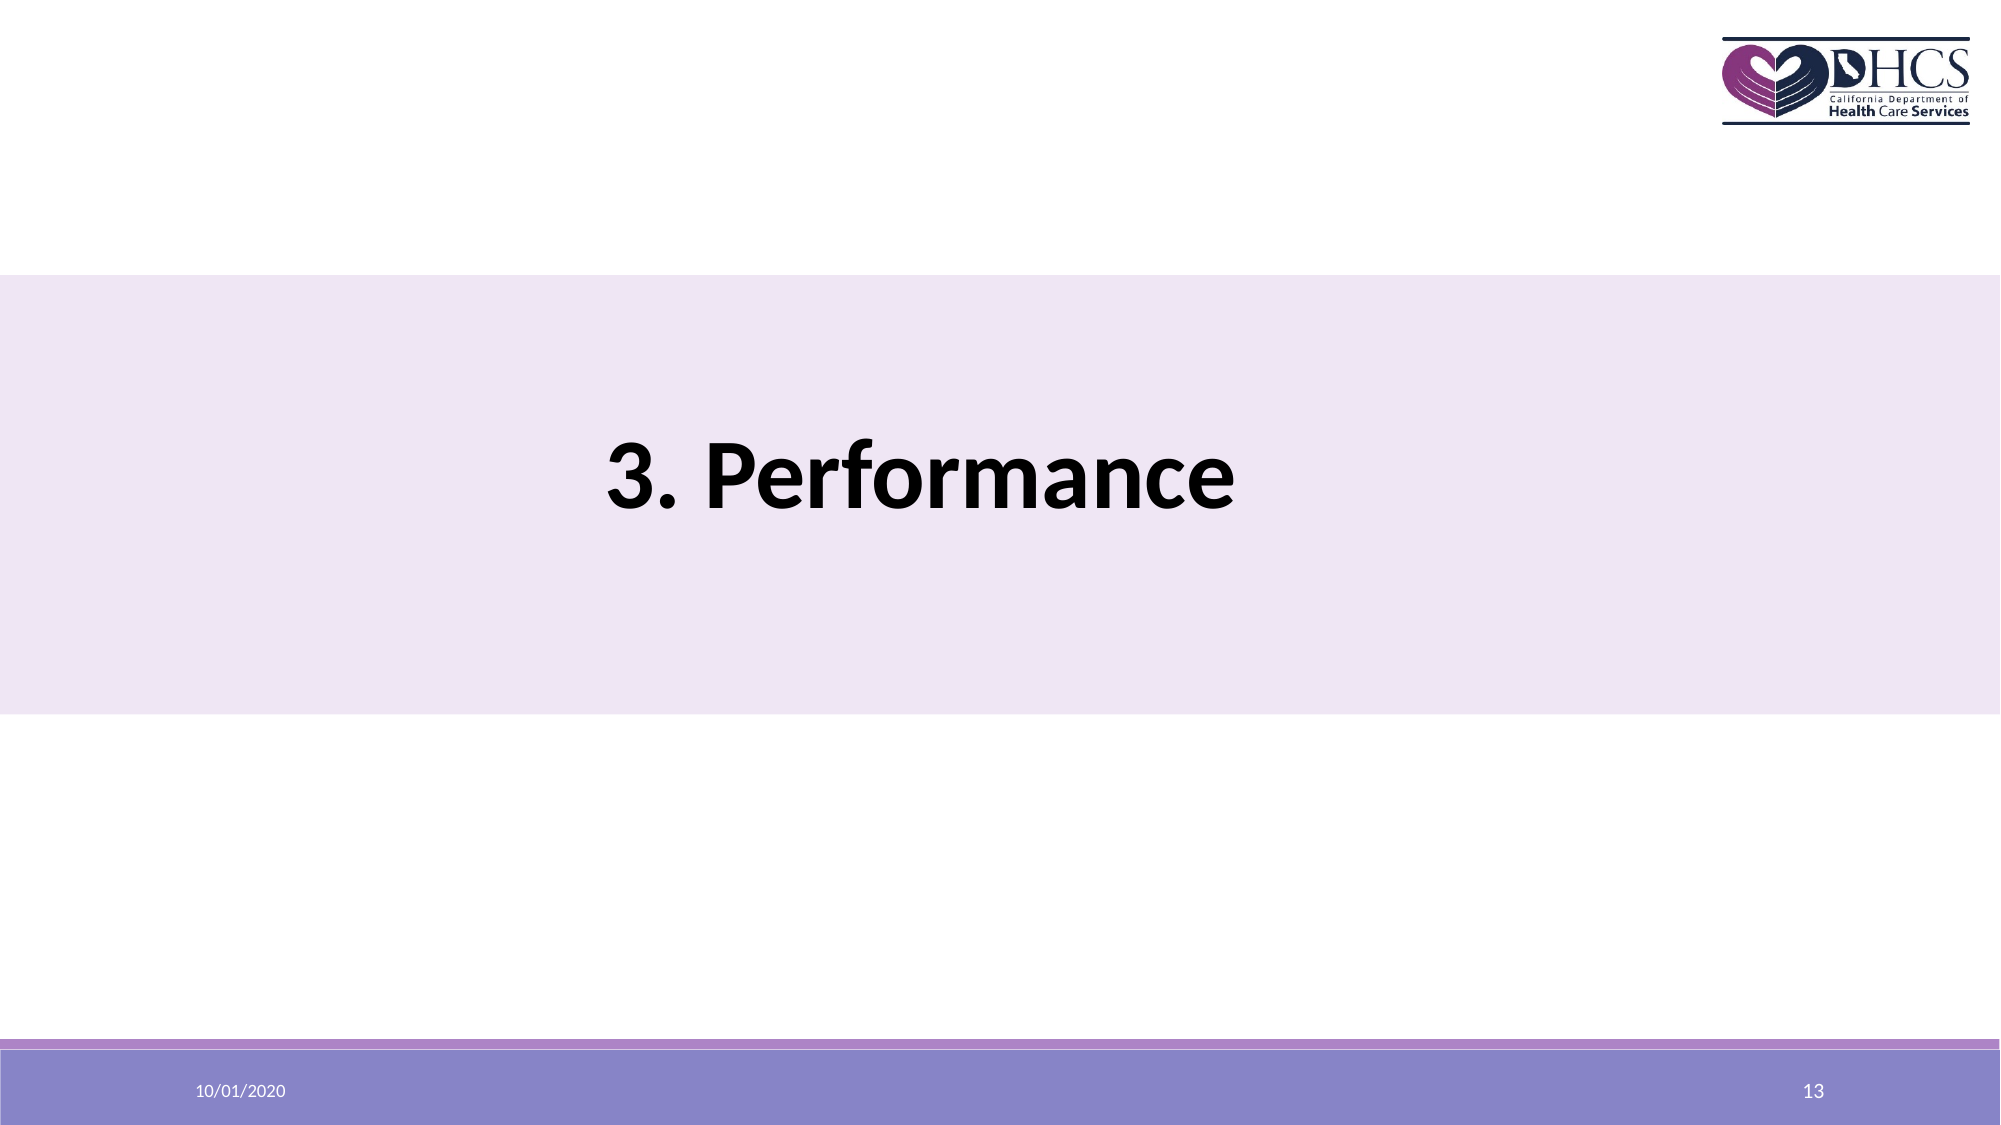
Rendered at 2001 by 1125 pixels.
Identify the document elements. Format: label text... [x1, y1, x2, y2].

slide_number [180, 1059, 586, 1120]
text_box [0, 274, 2000, 716]
text_box 3. Performance [589, 401, 1253, 536]
picture [1721, 37, 1971, 126]
slide_number 13 [1624, 1059, 1840, 1120]
